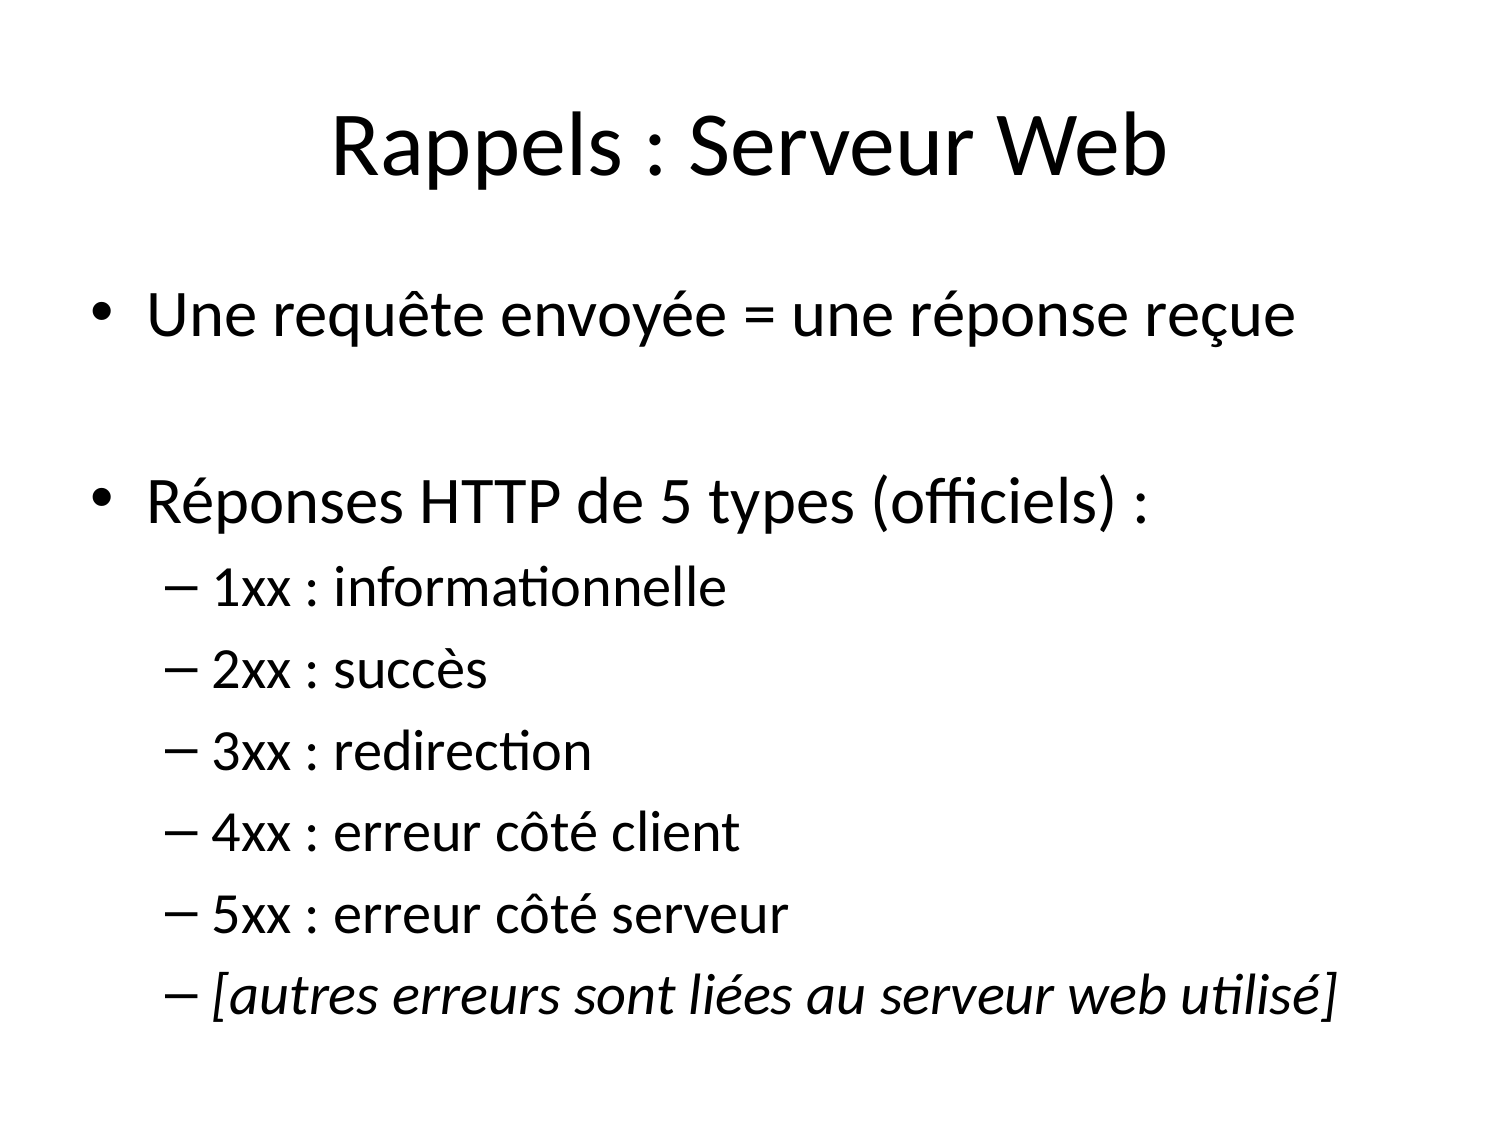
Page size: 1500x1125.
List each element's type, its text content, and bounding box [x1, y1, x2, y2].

list Une requête envoyée = une réponse reçue Réponses HTTP de 5 types (officiels) : 1xx : informationnelle 2xx : succès 3xx : redirection 4xx : erreur côté client 5xx : erreur côté serveur [autres erreurs sont liées au serveur web utilisé] [75, 262, 1425, 1071]
title Rappels : Serveur Web [75, 45, 1425, 233]
